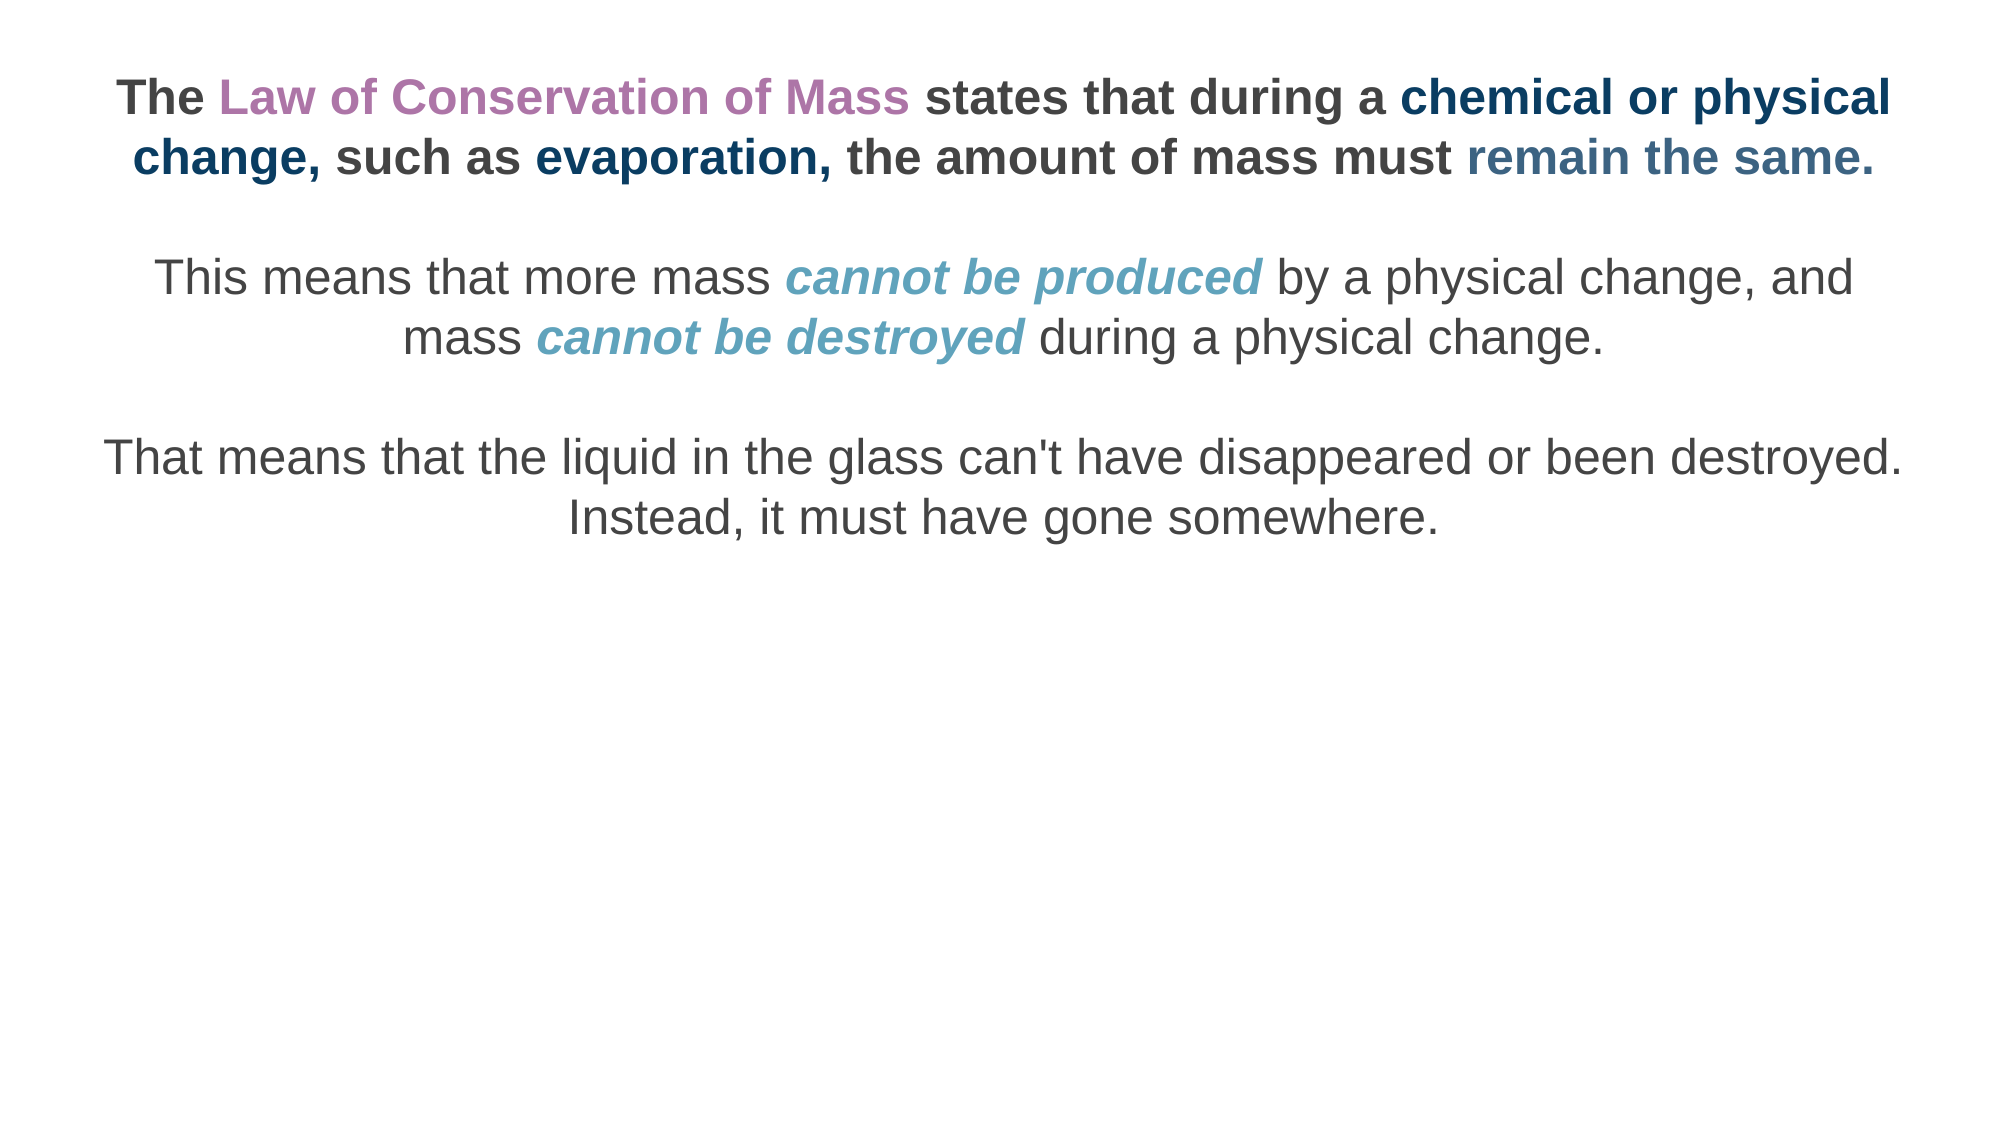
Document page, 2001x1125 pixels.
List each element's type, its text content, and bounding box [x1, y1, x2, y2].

text_box The Law of Conservation of Mass states that during a chemical or physical change, such as evaporation, the amount of mass must remain the same. This means that more mass cannot be produced by a physical change, and mass cannot be destroyed during a physical change. That means that the liquid in the glass can't have disappeared or been destroyed. Instead, it must have gone somewhere. [58, 57, 1950, 552]
